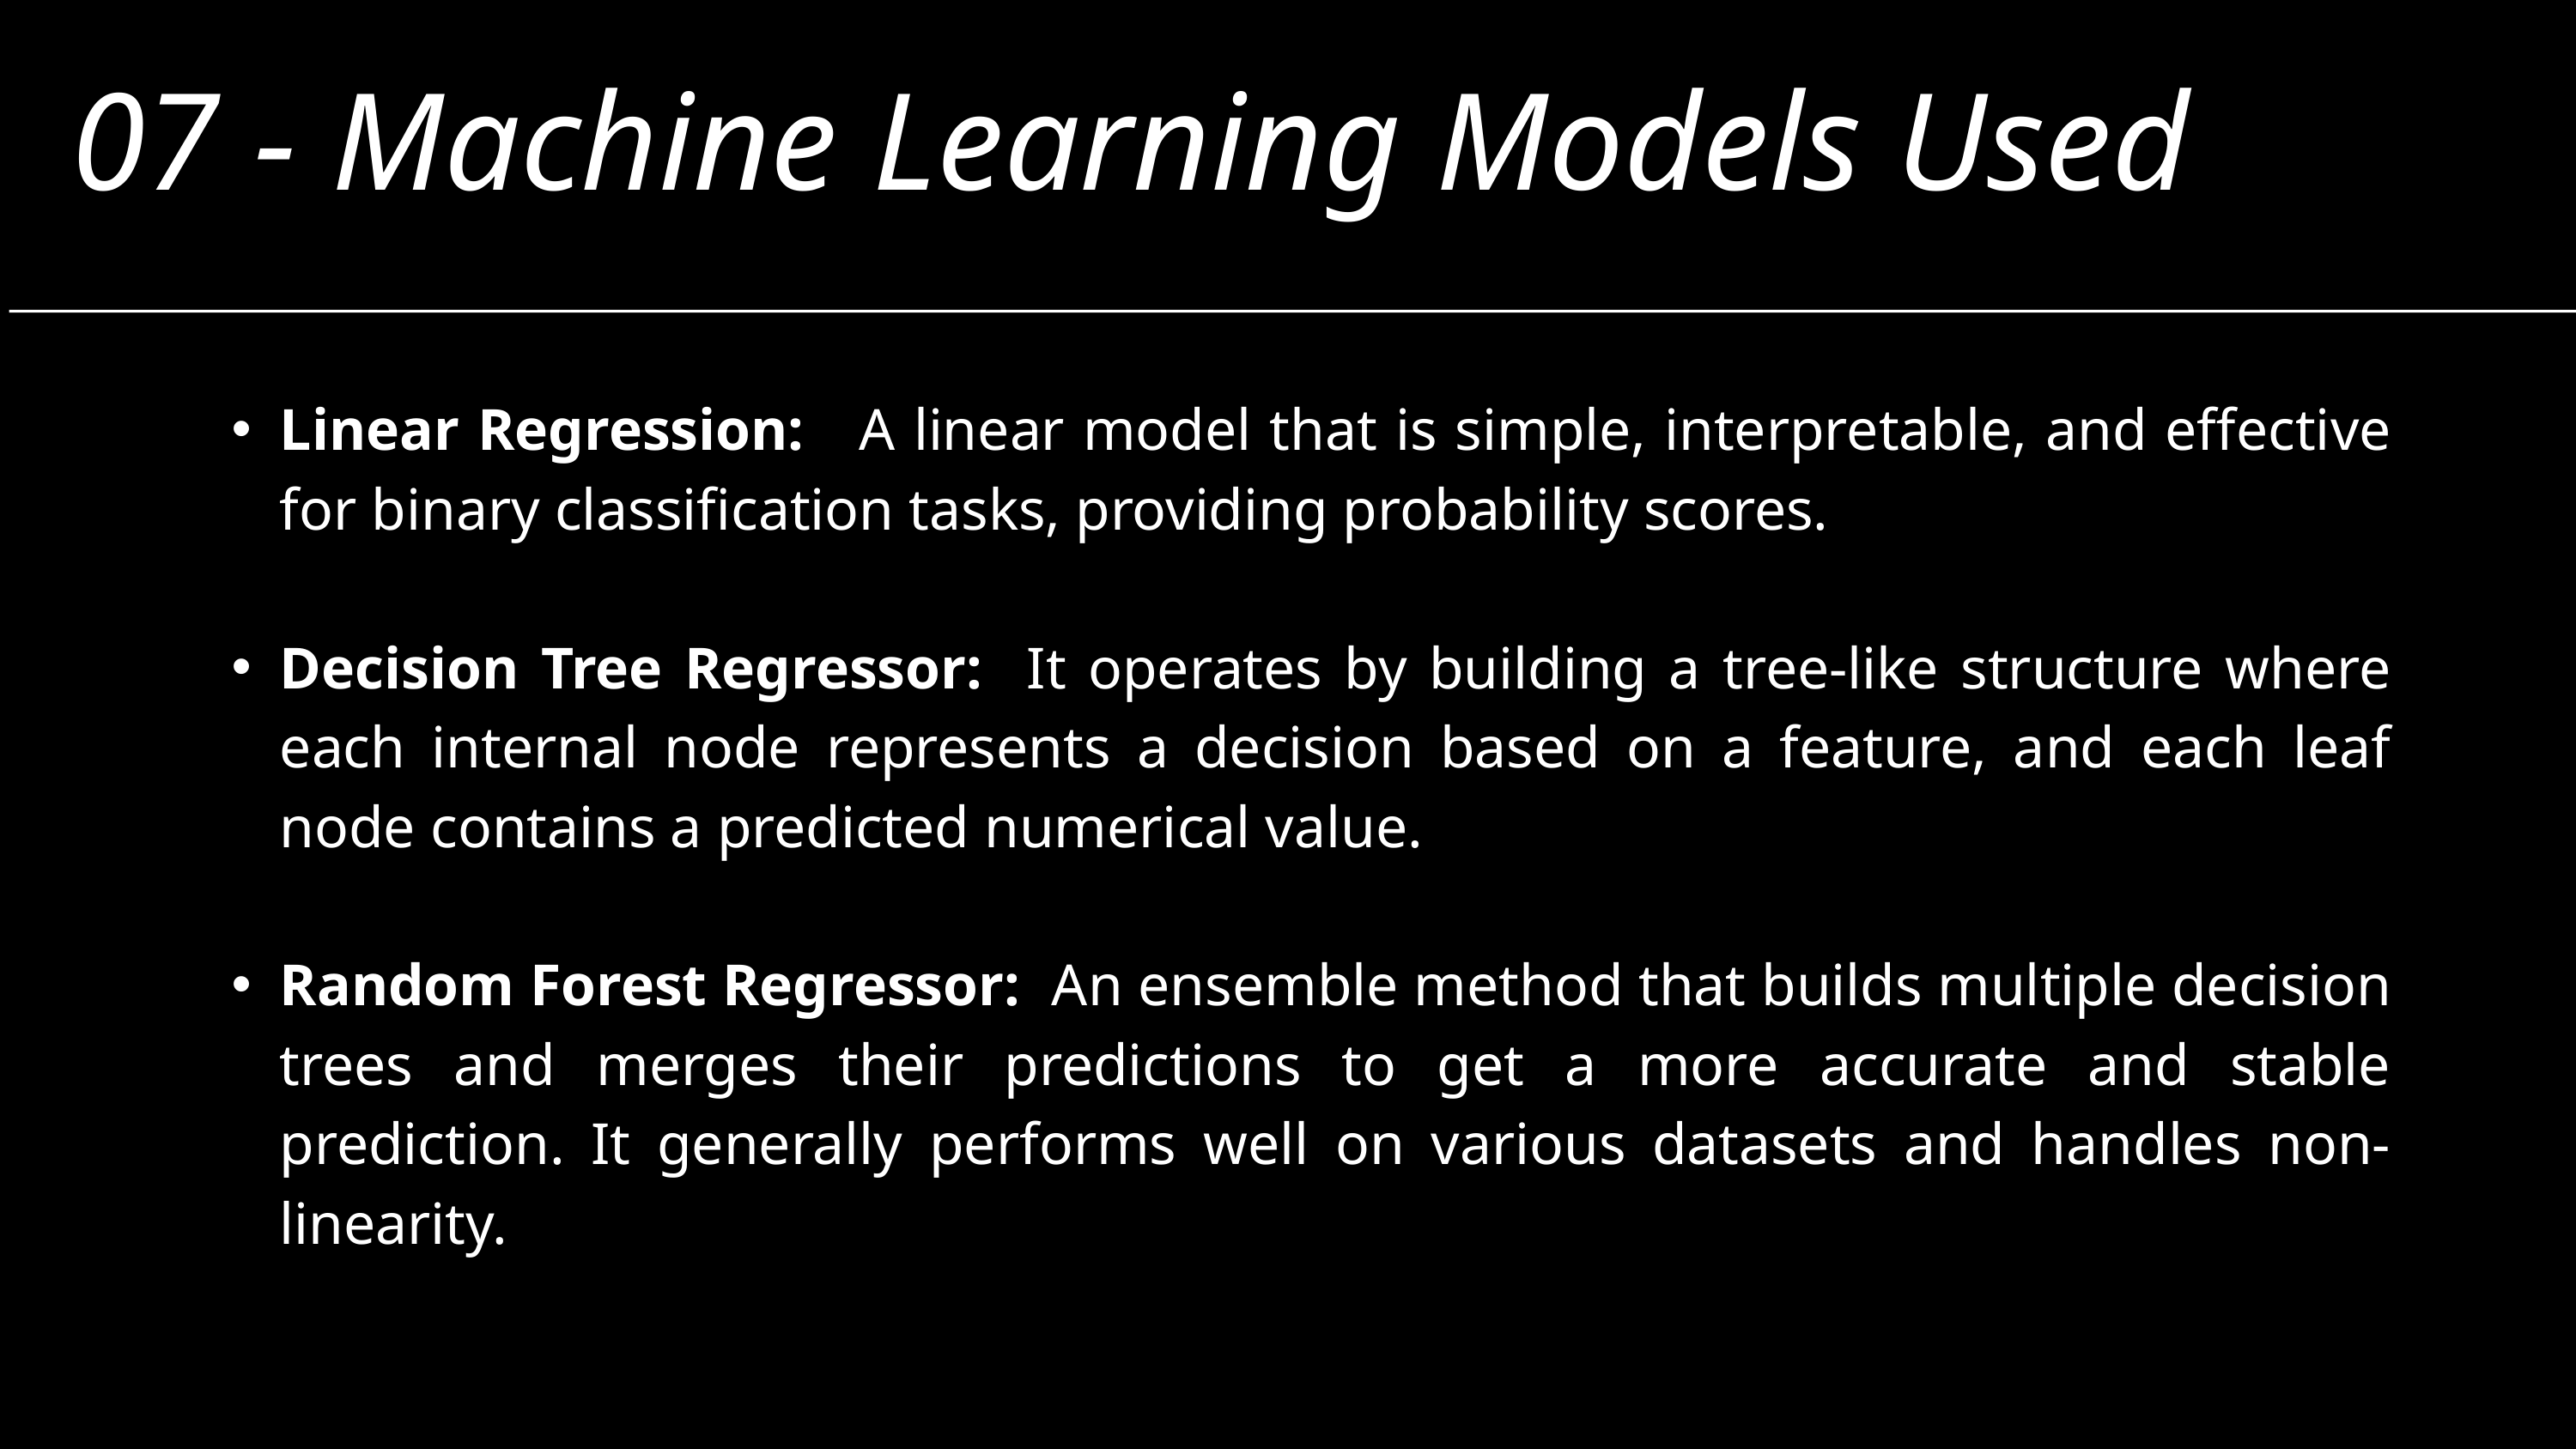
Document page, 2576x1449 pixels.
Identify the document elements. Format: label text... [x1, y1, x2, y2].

text_box Linear Regression: A linear model that is simple, interpretable, and effective for binary classification tasks, providing probability scores. Decision Tree Regressor: It operates by building a tree-like structure where each internal node represents a decision based on a feature, and each leaf node contains a predicted numerical value. Random Forest Regressor: An ensemble method that builds multiple decision trees and merges their predictions to get a more accurate and stable prediction. It generally performs well on various datasets and handles non-linearity. [183, 382, 2393, 1335]
text_box 07 - Machine Learning Models Used [72, 64, 2432, 217]
